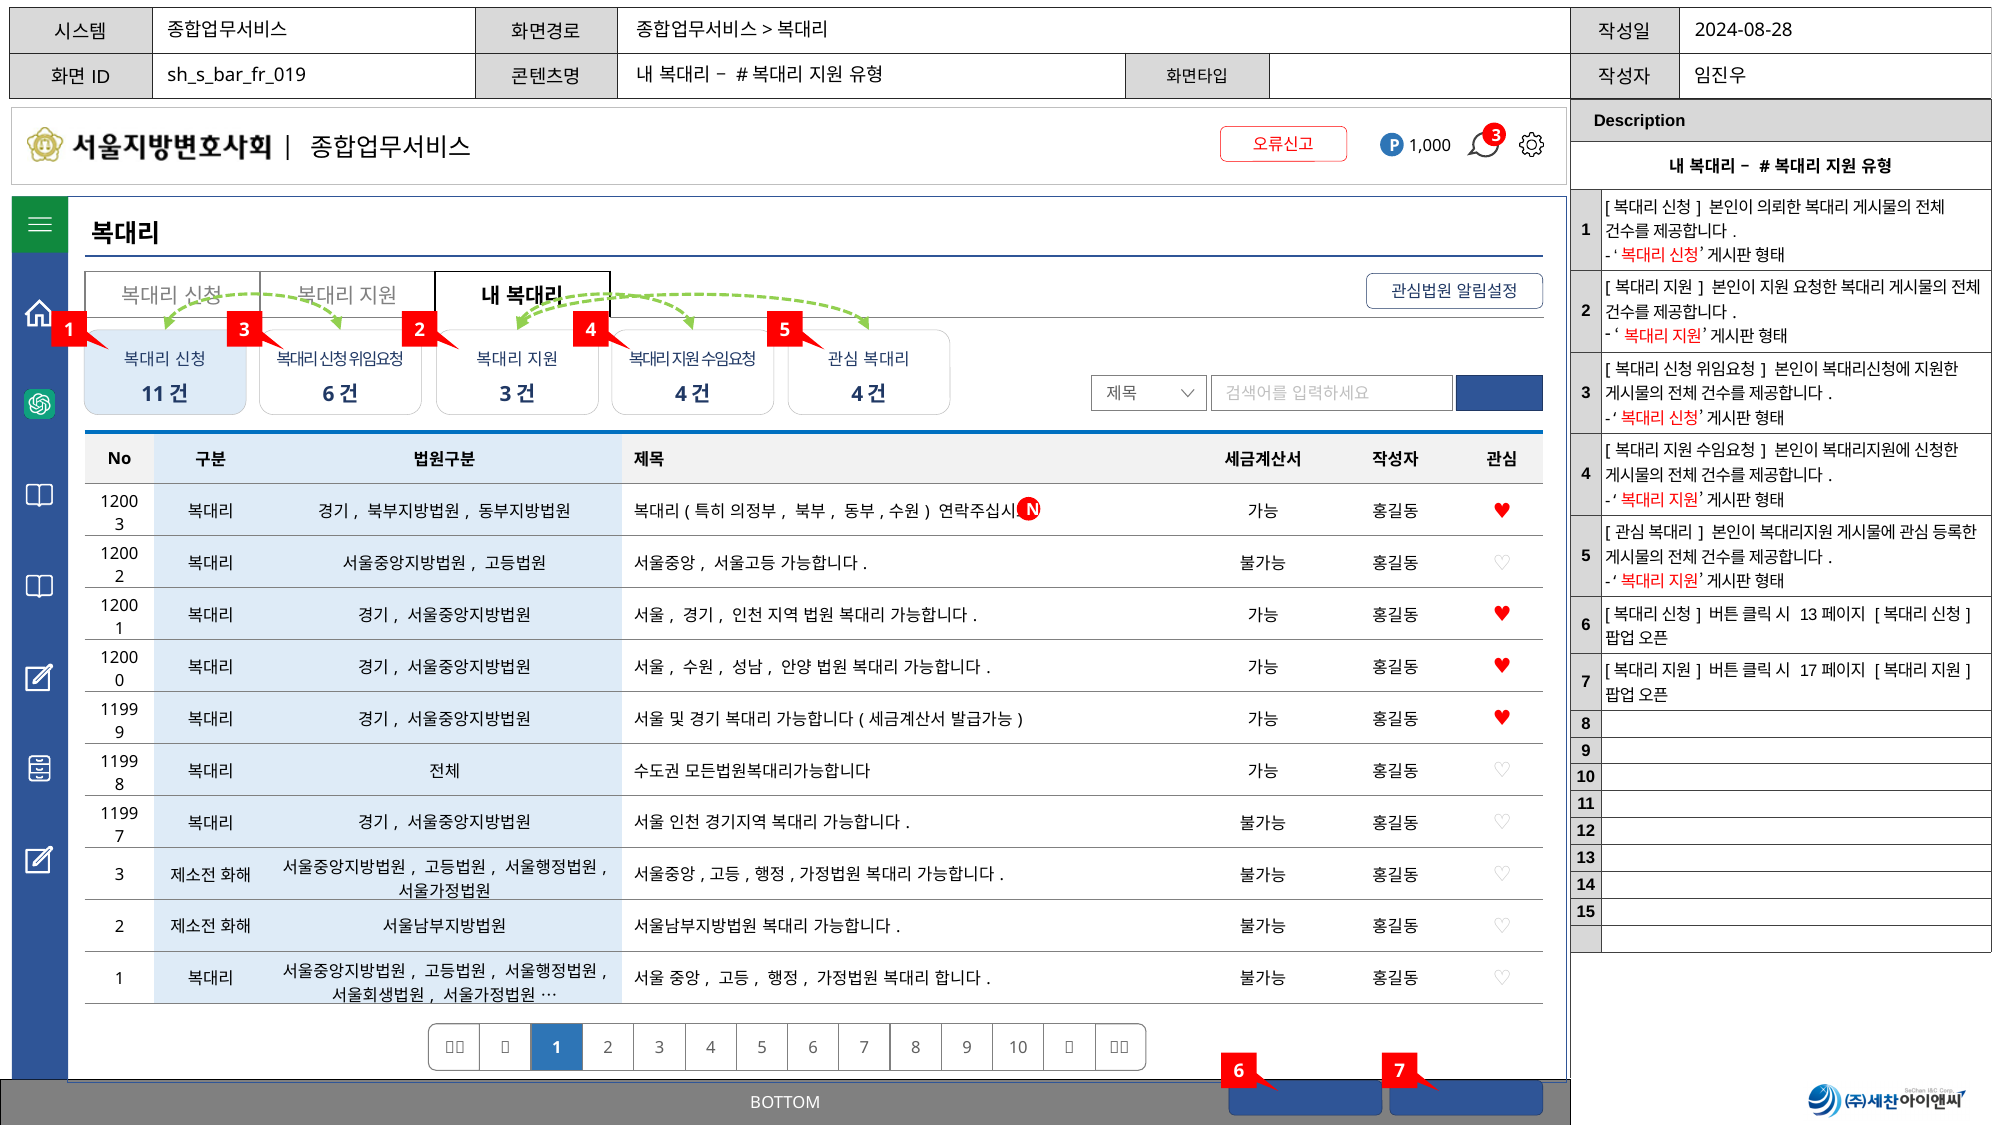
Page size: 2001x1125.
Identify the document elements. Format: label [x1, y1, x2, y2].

table_cell [1602, 899, 1991, 925]
table_cell [1602, 711, 1991, 737]
table_cell [1602, 791, 1991, 817]
picture [24, 389, 55, 419]
table_cell [1571, 899, 1601, 925]
table_cell [1602, 271, 1991, 352]
table_cell [85, 640, 1543, 691]
table_cell [1602, 872, 1991, 898]
table_cell [1602, 764, 1991, 790]
table_header [696, 434, 1543, 483]
table_cell [1571, 872, 1601, 898]
table_cell [1571, 142, 1991, 189]
table_cell [1571, 516, 1601, 596]
table_cell [85, 744, 1543, 795]
table_cell [1571, 764, 1601, 790]
table_cell [85, 796, 1543, 847]
text_box [1091, 375, 1543, 411]
table_header [86, 272, 252, 317]
list [621, 55, 1114, 96]
table_header [85, 434, 693, 483]
table_header [261, 272, 434, 317]
picture [1803, 1081, 1970, 1121]
table_cell [1602, 597, 1991, 653]
table_cell [85, 484, 1543, 535]
table_header [255, 295, 259, 310]
table_cell [1571, 845, 1601, 871]
table_cell [1571, 353, 1601, 433]
table_cell [1571, 711, 1601, 737]
table_cell [85, 952, 1543, 1003]
list [152, 10, 472, 50]
text_box [1365, 272, 1544, 310]
table_cell [1571, 738, 1601, 763]
list [152, 55, 472, 96]
text_box [428, 1023, 1146, 1071]
table_cell [85, 692, 1543, 743]
table_cell [1571, 926, 1601, 952]
table_header [1571, 100, 1991, 141]
text_box [1015, 495, 1042, 522]
table_cell [85, 588, 1543, 639]
list [621, 10, 1563, 50]
table_cell [1571, 597, 1601, 653]
table_cell [1602, 845, 1991, 871]
table_cell [1571, 271, 1601, 352]
table_cell [85, 848, 1543, 899]
table_cell [1571, 654, 1601, 710]
table_cell [1602, 434, 1991, 515]
table_cell [1602, 926, 1991, 952]
picture [27, 127, 271, 162]
table_cell [1571, 190, 1601, 270]
text_box [50, 153, 1545, 506]
table_cell [1602, 516, 1991, 596]
table_header [255, 272, 259, 291]
table_cell [1571, 791, 1601, 817]
table_header [436, 272, 605, 317]
table_cell [1602, 818, 1991, 844]
picture [1519, 132, 1544, 157]
table_cell [1602, 738, 1991, 763]
text_box [1220, 1051, 1544, 1117]
table_cell [1571, 434, 1601, 515]
table_cell [1602, 190, 1991, 270]
table_cell [1571, 818, 1601, 844]
table_cell [1602, 654, 1991, 710]
table_cell [1602, 353, 1991, 433]
table_cell [85, 536, 1543, 587]
table_cell [85, 900, 1543, 951]
